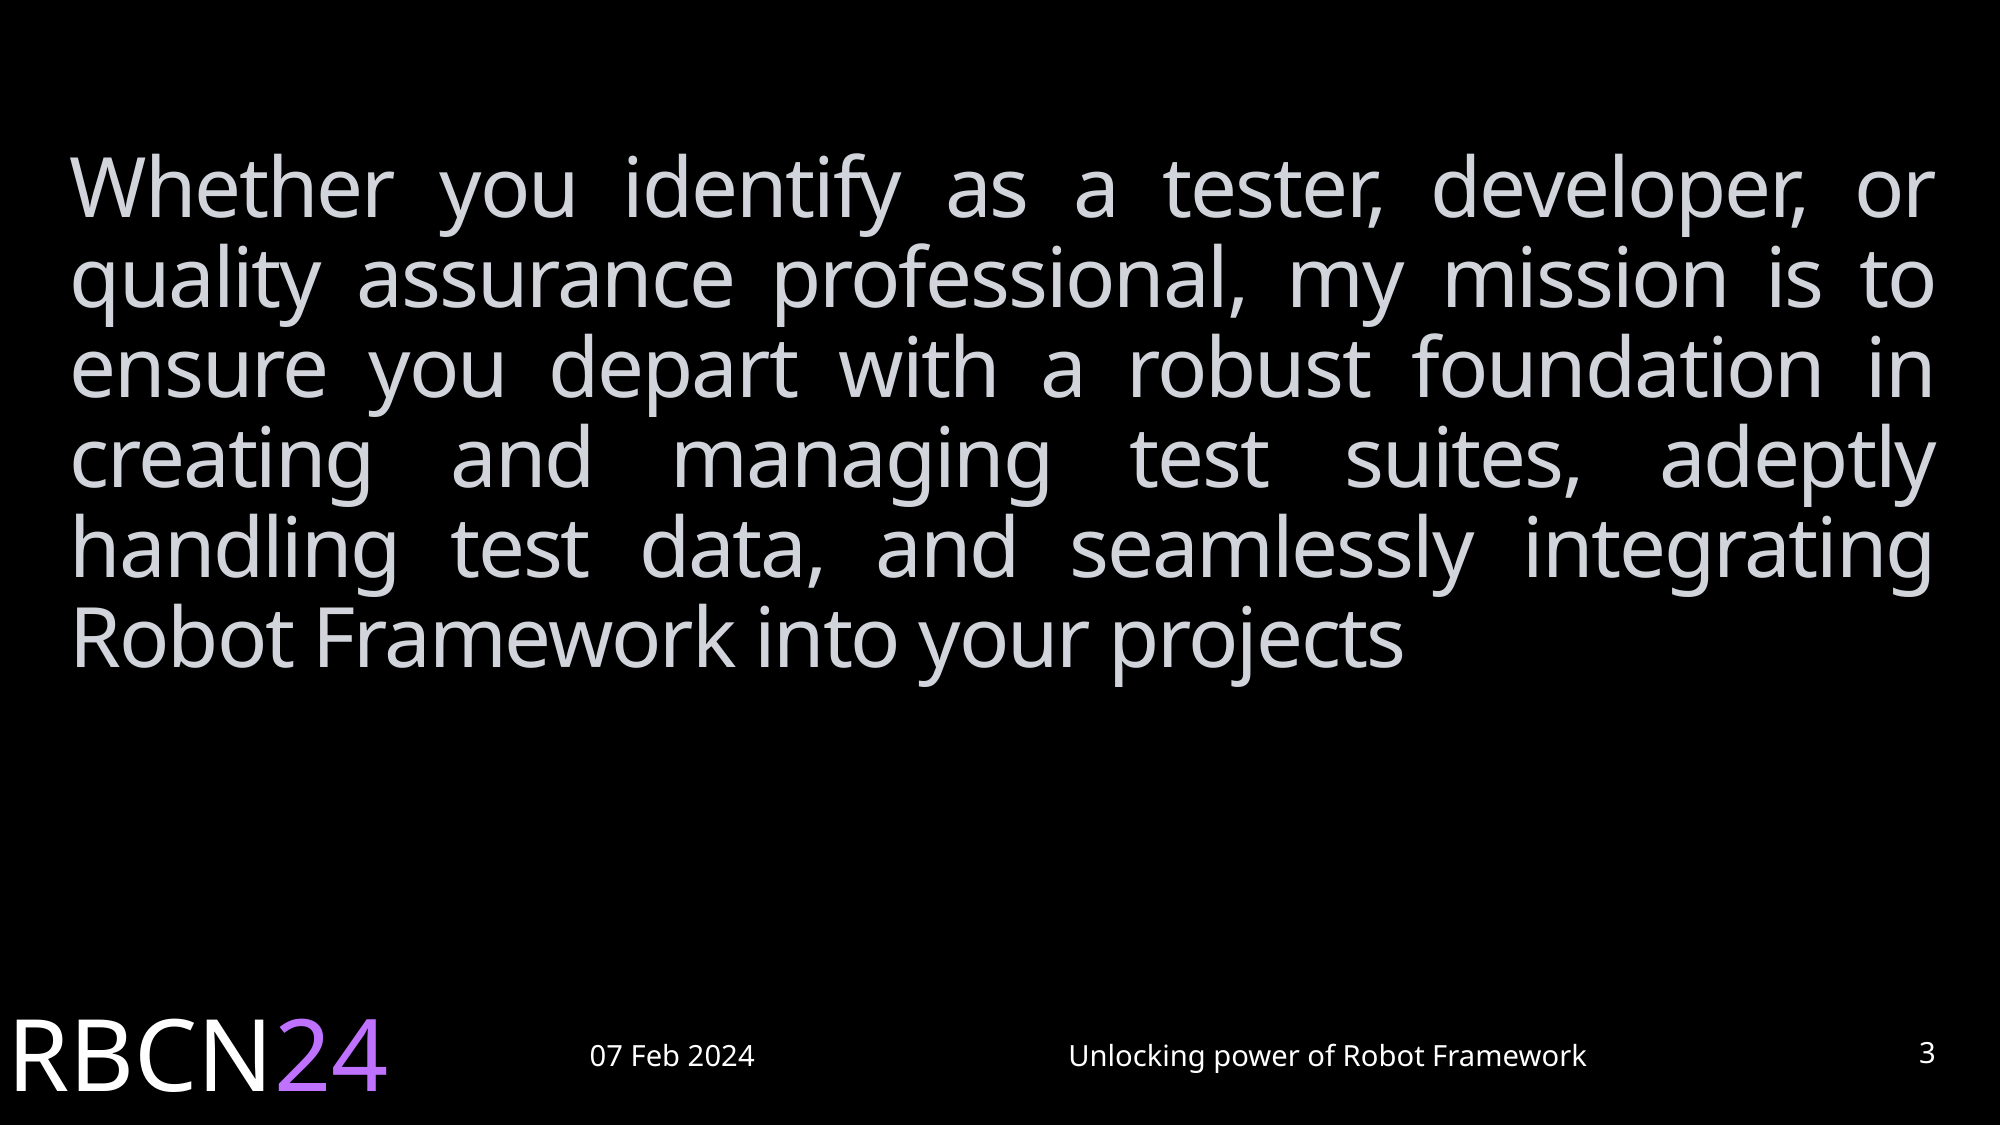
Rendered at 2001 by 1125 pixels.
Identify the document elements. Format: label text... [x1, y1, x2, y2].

text_box 3 [1690, 1024, 1951, 1085]
text_box Unlocking power of Robot Framework [999, 1024, 1656, 1085]
text_box 07 Feb 2024 [344, 1024, 999, 1085]
list Whether you identify as a tester, developer, or quality assurance professional, my mission is to ensure you depart with a robust foundation in creating and managing test suites, adeptly handling test data, and seamlessly integrating Robot Framework into your projects [54, 137, 1951, 988]
